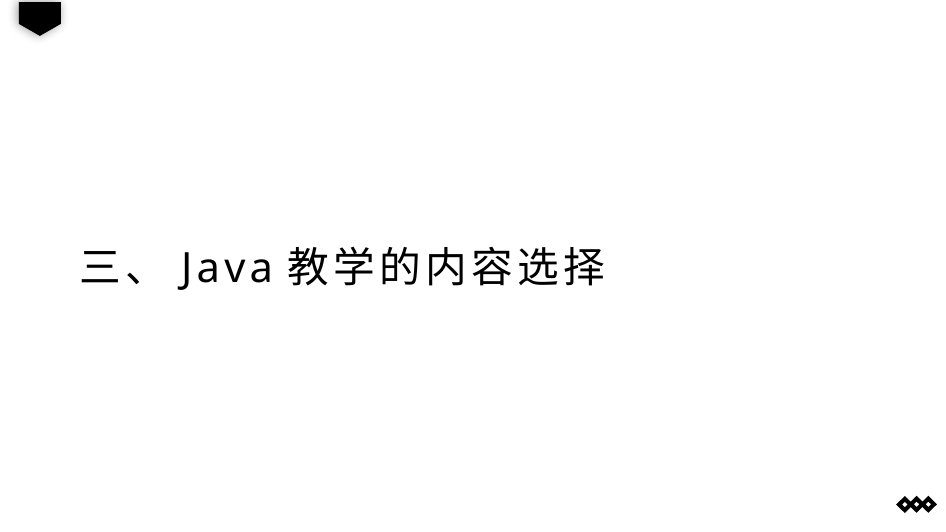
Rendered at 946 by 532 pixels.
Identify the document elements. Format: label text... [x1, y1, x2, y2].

title 三、Java教学的内容选择 [70, 208, 875, 323]
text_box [899, 498, 935, 511]
text_box [17, 1, 62, 38]
